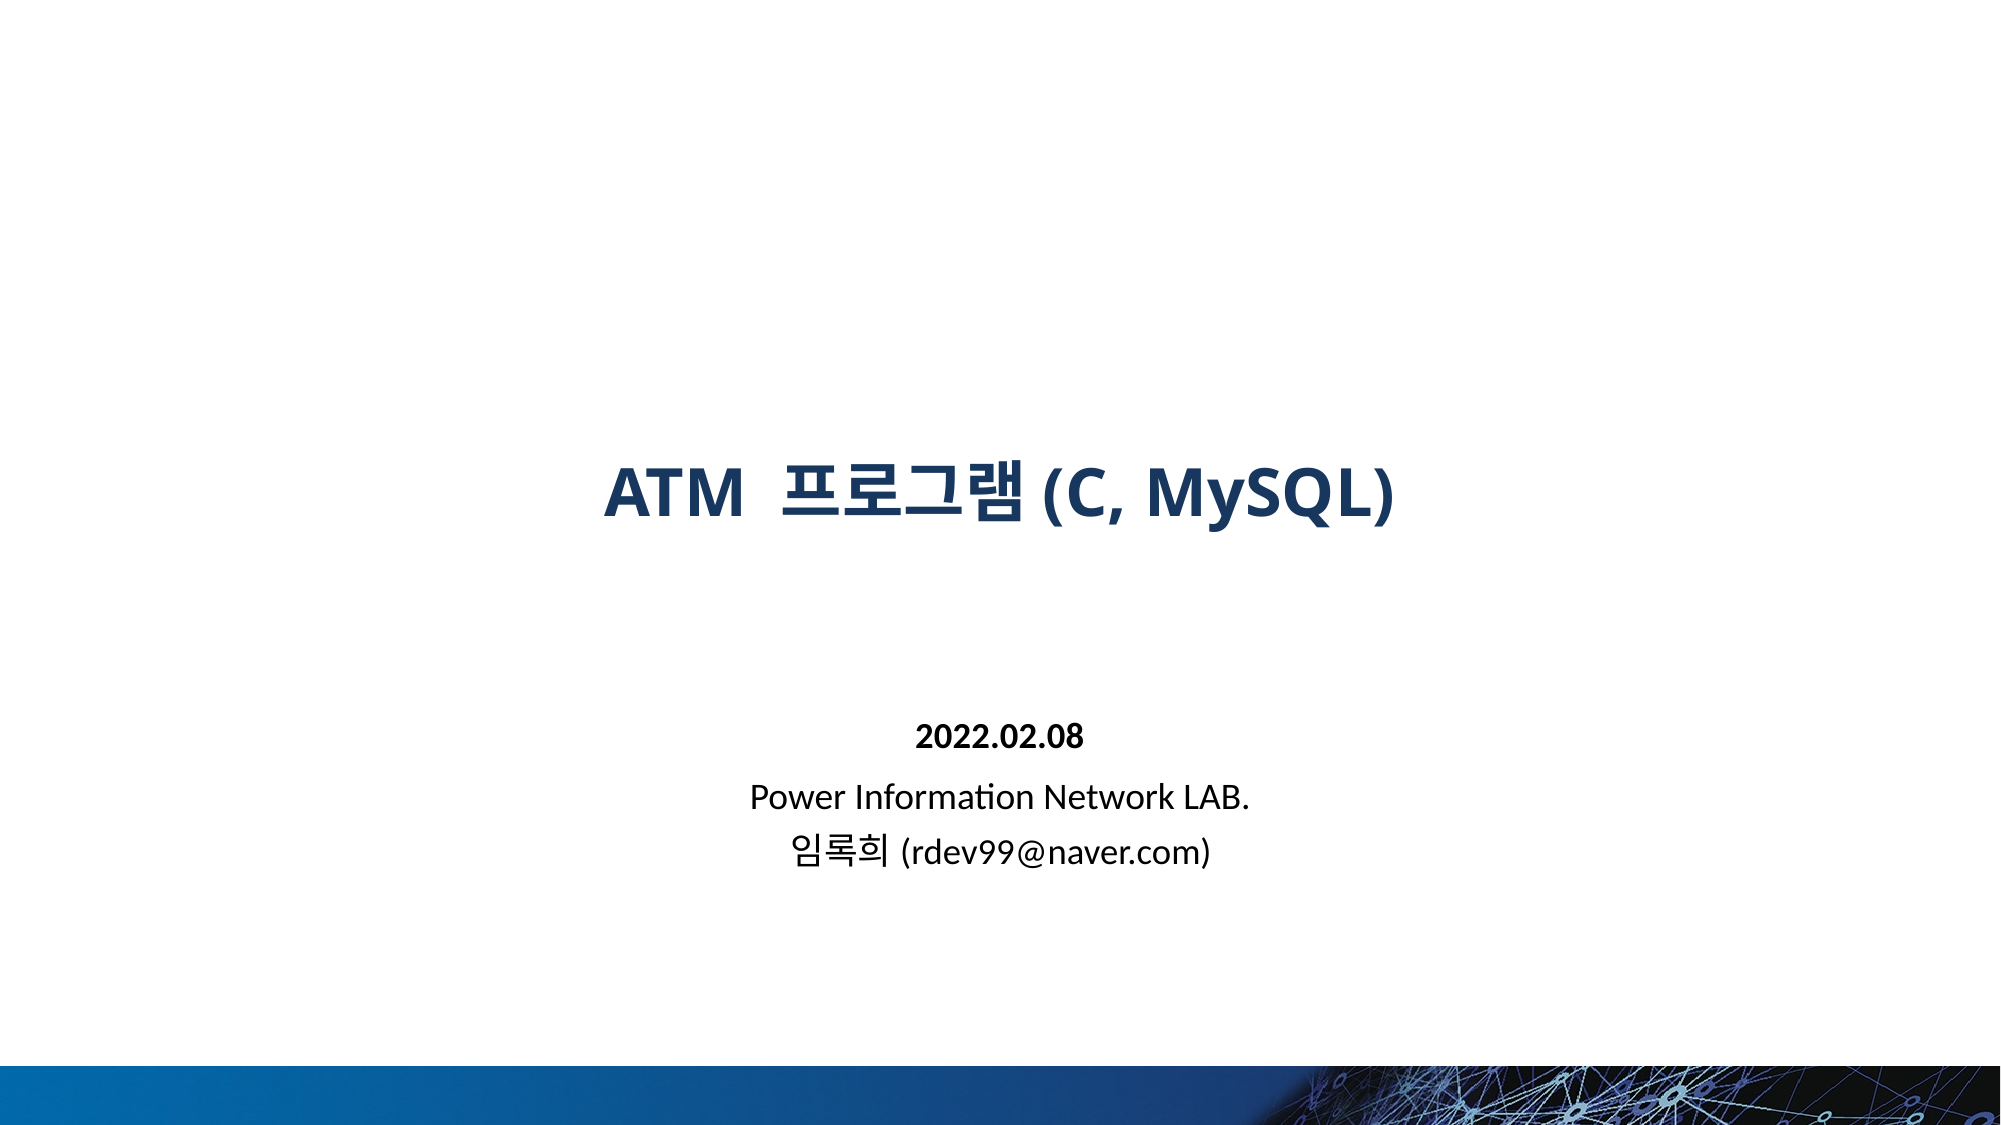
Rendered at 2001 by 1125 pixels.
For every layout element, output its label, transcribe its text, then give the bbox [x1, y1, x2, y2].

list 임록희(rdev99@naver.com) [301, 820, 1702, 880]
subtitle 2022.02.08 [300, 704, 1700, 764]
title ATM 프로그램(C, MySQL) [150, 364, 1850, 606]
picture [0, 1066, 2001, 1125]
list Power Information Network LAB. [300, 767, 1702, 821]
